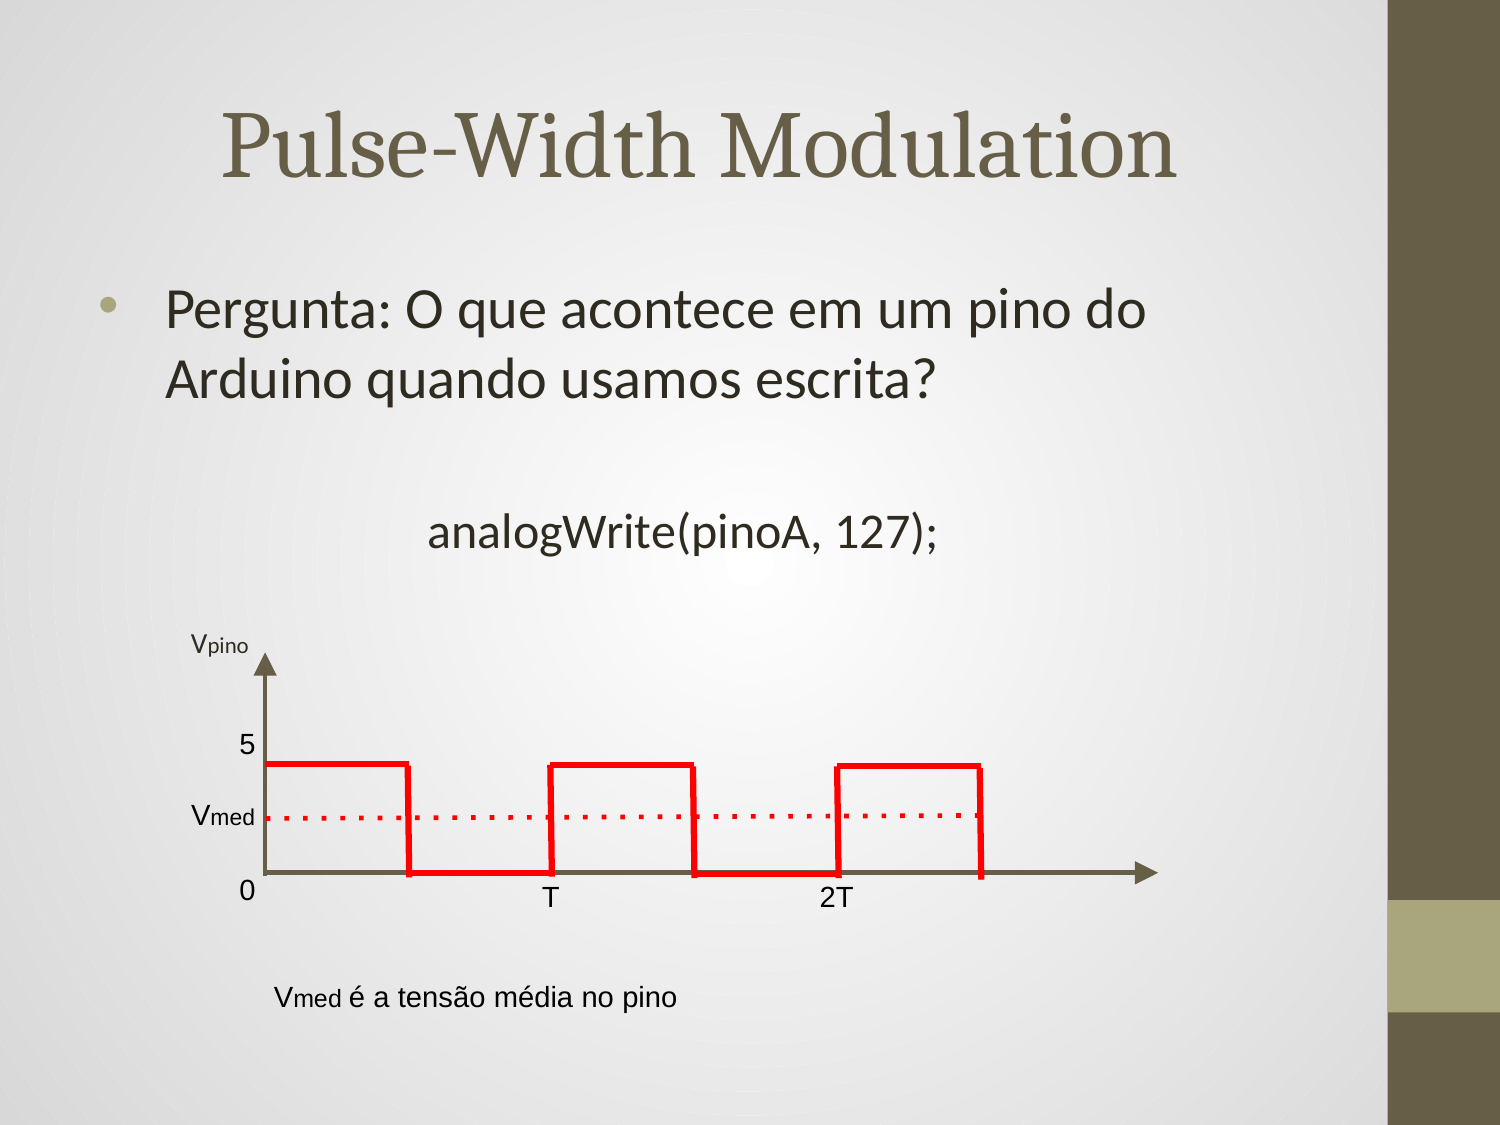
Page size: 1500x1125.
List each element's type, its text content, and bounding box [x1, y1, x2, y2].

text_box 2T [804, 863, 831, 871]
text_box 5 [224, 710, 260, 765]
text_box T [526, 863, 544, 870]
text_box Vmed [175, 781, 260, 856]
text_box Vpino [175, 614, 265, 669]
title Pulse-Width Modulation [75, 45, 1325, 233]
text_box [265, 815, 984, 819]
text_box Vmed é a tensão média no pino [258, 963, 1129, 1065]
text_box T [526, 880, 570, 919]
text_box Vmed [270, 781, 278, 813]
text_box 2T [804, 880, 870, 919]
text_box Vmed [270, 827, 278, 856]
text_box 0 [224, 856, 267, 911]
text_box T [556, 863, 570, 871]
list Pergunta: O que acontece em um pino do Arduino quando usamos escrita? analogWrite(pinoA, 127); [75, 262, 1325, 1050]
text_box 2T [844, 863, 870, 871]
